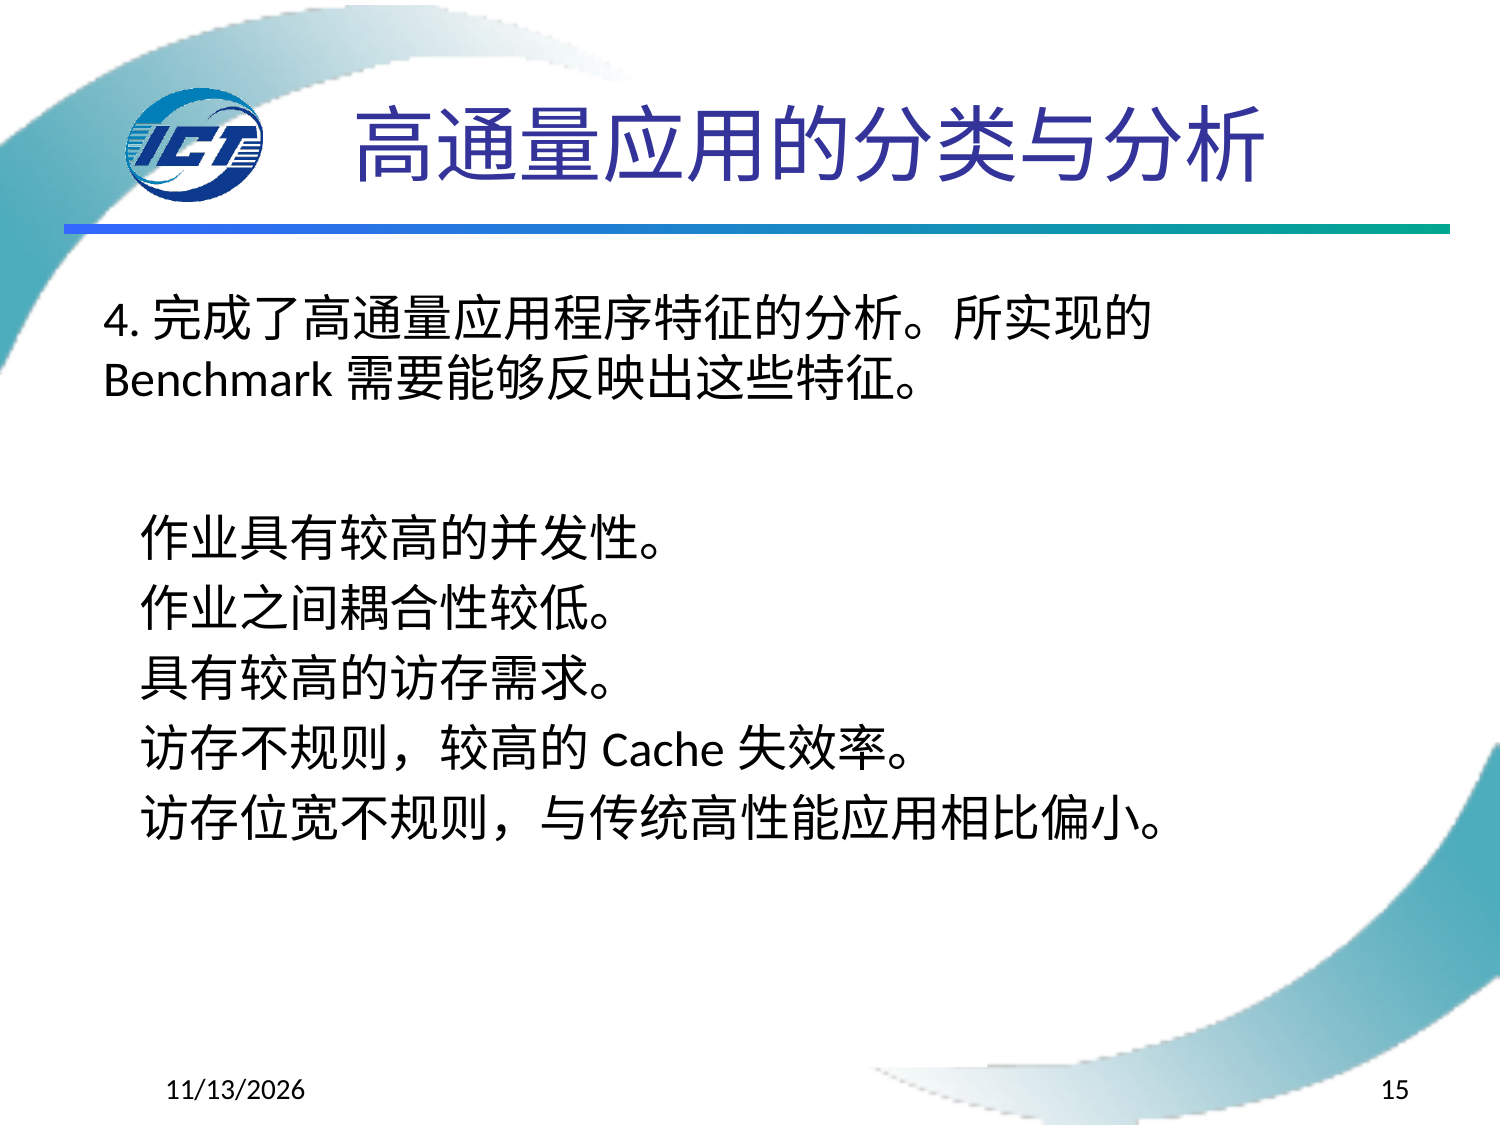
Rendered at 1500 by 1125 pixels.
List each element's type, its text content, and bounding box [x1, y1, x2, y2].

text_box 4.完成了高通量应用程序特征的分析。所实现的Benchmark需要能够反映出这些特征。 [88, 278, 1353, 414]
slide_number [149, 1037, 463, 1113]
slide_number 15 [1112, 1037, 1426, 1113]
picture [0, 5, 700, 375]
picture [774, 742, 1500, 1125]
list 作业具有较高的并发性。 作业之间耦合性较低。 具有较高的访存需求。 访存不规则，较高的Cache失效率。 访存位宽不规则，与传统高性能应用相比偏小。 [124, 444, 1340, 894]
title 高通量应用的分类与分析 [337, 12, 1468, 200]
